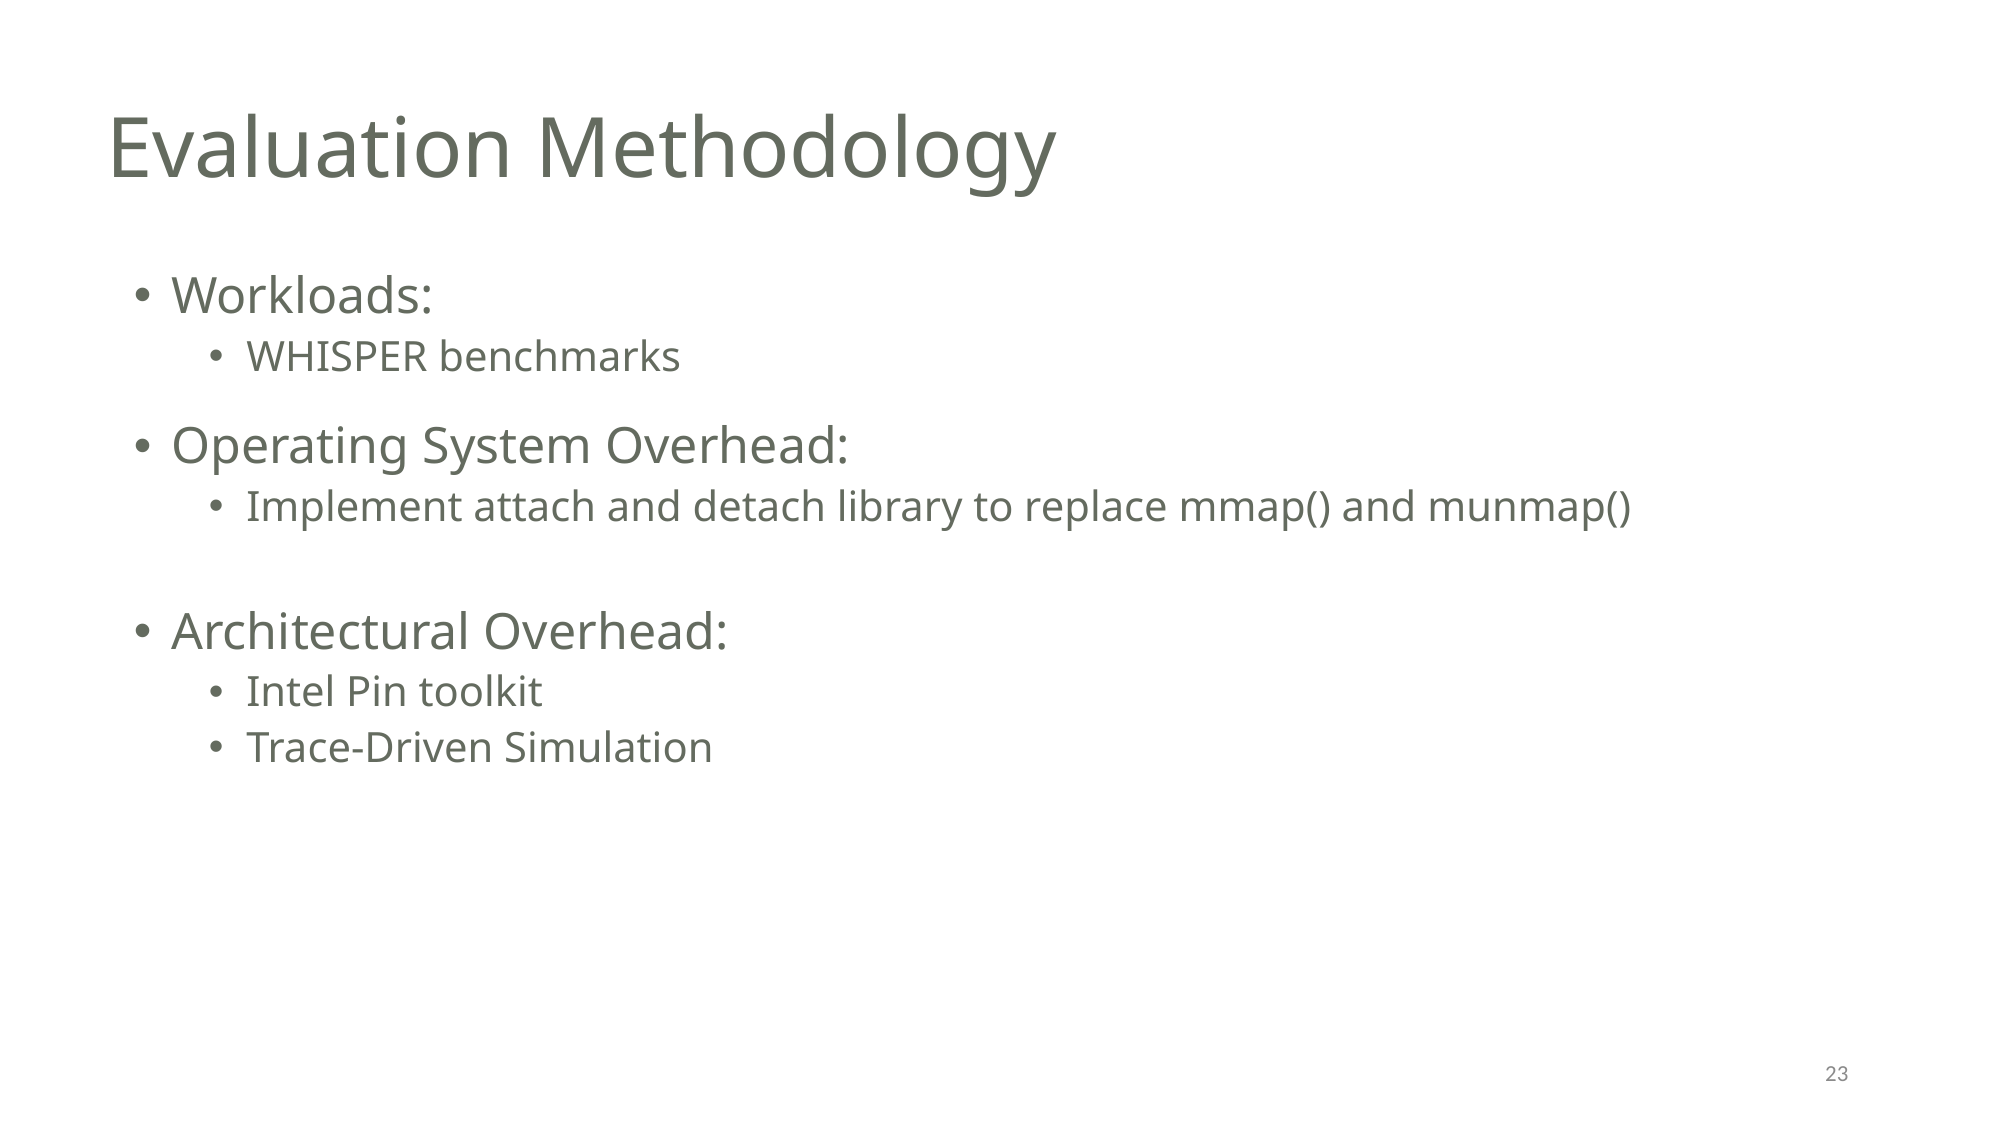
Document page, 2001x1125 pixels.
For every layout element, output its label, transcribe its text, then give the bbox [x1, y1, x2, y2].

slide_number 23 [1413, 1042, 1864, 1103]
text_box Workloads: WHISPER benchmarks [118, 263, 1954, 413]
text_box Architectural Overhead: Intel Pin toolkit Trace-Driven Simulation [118, 598, 1954, 790]
text_box Operating System Overhead: Implement attach and detach library to replace mmap() and munmap() [118, 413, 1954, 598]
title Evaluation Methodology [91, 90, 1909, 211]
